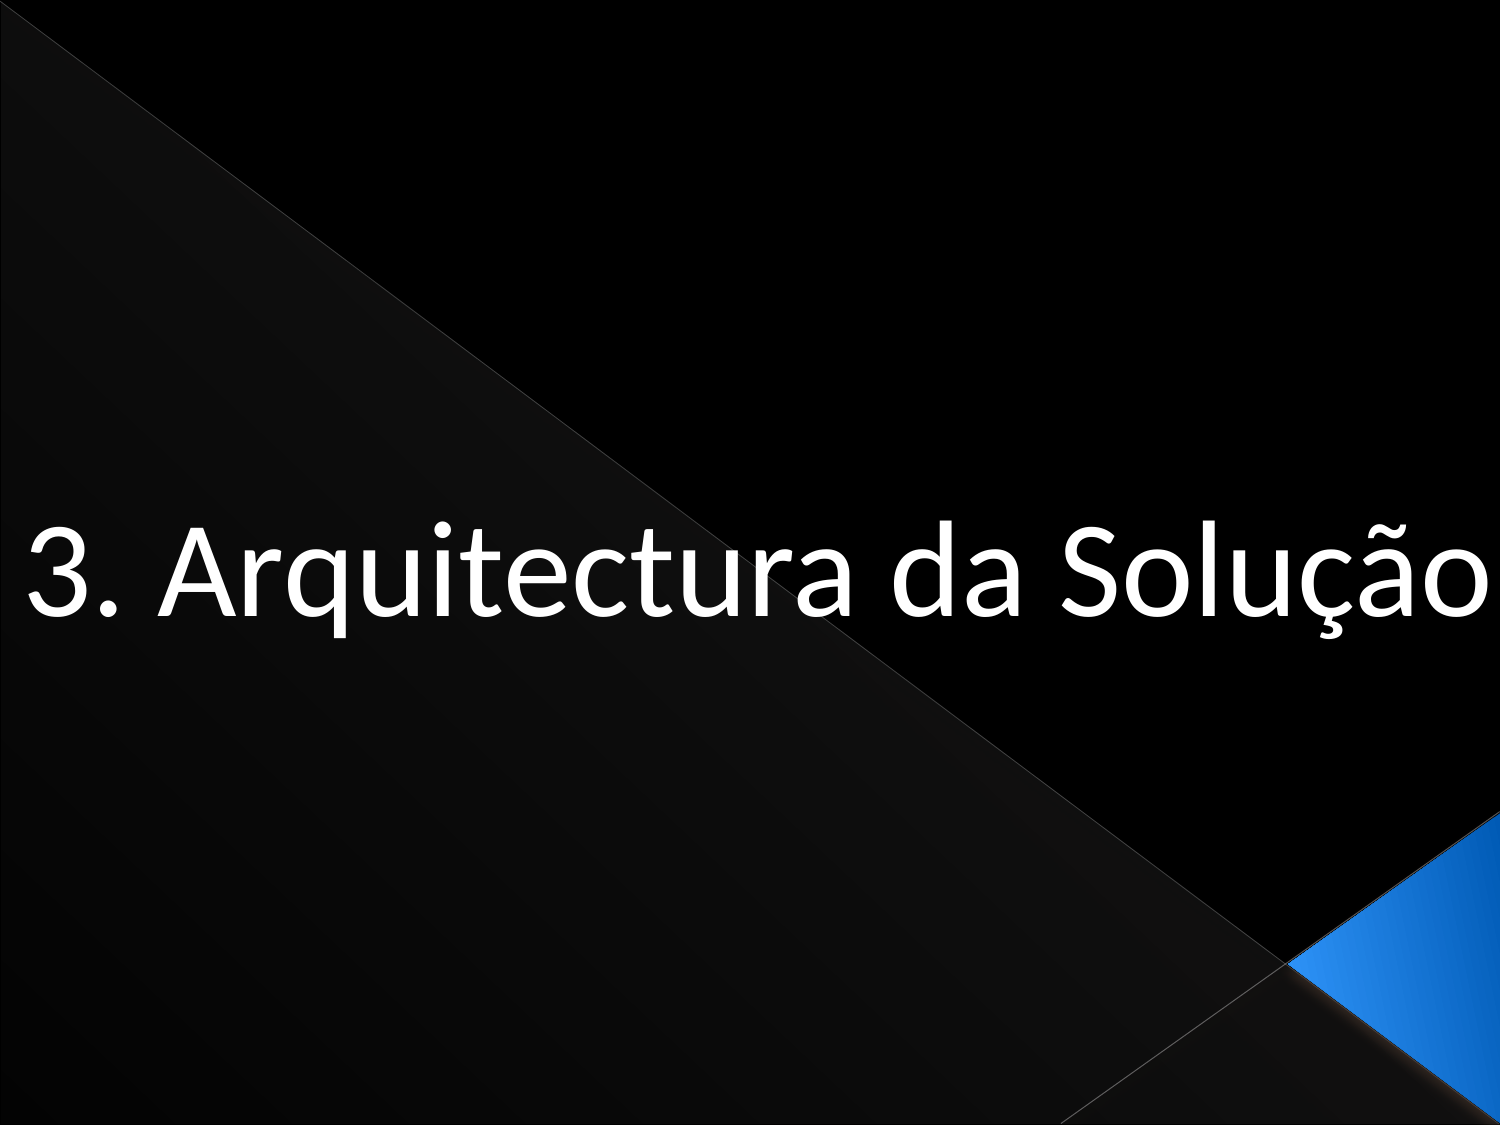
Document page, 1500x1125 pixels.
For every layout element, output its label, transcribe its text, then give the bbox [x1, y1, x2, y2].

text_box 3. Arquitectura da Solução [7, 471, 1500, 652]
